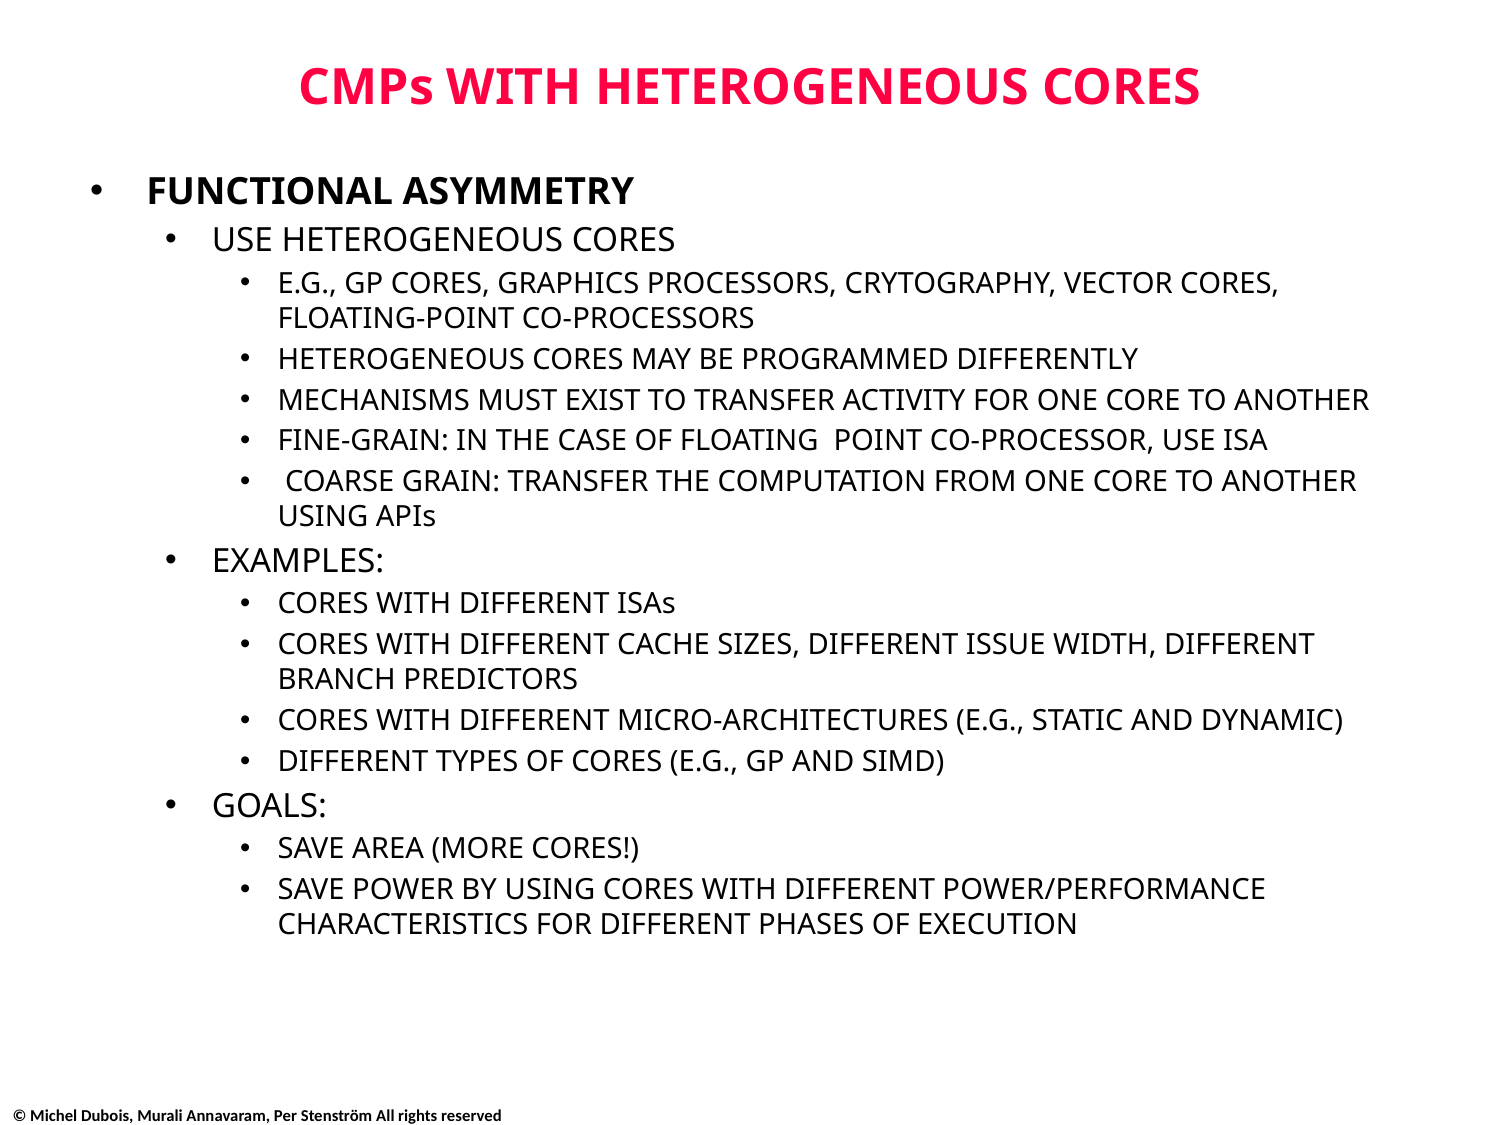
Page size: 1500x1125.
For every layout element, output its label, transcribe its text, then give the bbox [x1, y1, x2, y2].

title CMPs WITH HETEROGENEOUS CORES [74, 9, 1426, 159]
list FUNCTIONAL ASYMMETRY USE HETEROGENEOUS CORES E.G., GP CORES, GRAPHICS PROCESSORS, CRYTOGRAPHY, VECTOR CORES, FLOATING-POINT CO-PROCESSORS HETEROGENEOUS CORES MAY BE PROGRAMMED DIFFERENTLY MECHANISMS MUST EXIST TO TRANSFER ACTIVITY FOR ONE CORE TO ANOTHER FINE-GRAIN: IN THE CASE OF FLOATING POINT CO-PROCESSOR, USE ISA COARSE GRAIN: TRANSFER THE COMPUTATION FROM ONE CORE TO ANOTHER USING APIs EXAMPLES: CORES WITH DIFFERENT ISAs CORES WITH DIFFERENT CACHE SIZES, DIFFERENT ISSUE WIDTH, DIFFERENT BRANCH PREDICTORS CORES WITH DIFFERENT MICRO-ARCHITECTURES (E.G., STATIC AND DYNAMIC) DIFFERENT TYPES OF CORES (E.G., GP AND SIMD) GOALS: SAVE AREA (MORE CORES!) SAVE POWER BY USING CORES WITH DIFFERENT POWER/PERFORMANCE CHARACTERISTICS FOR DIFFERENT PHASES OF EXECUTION [74, 159, 1426, 1043]
